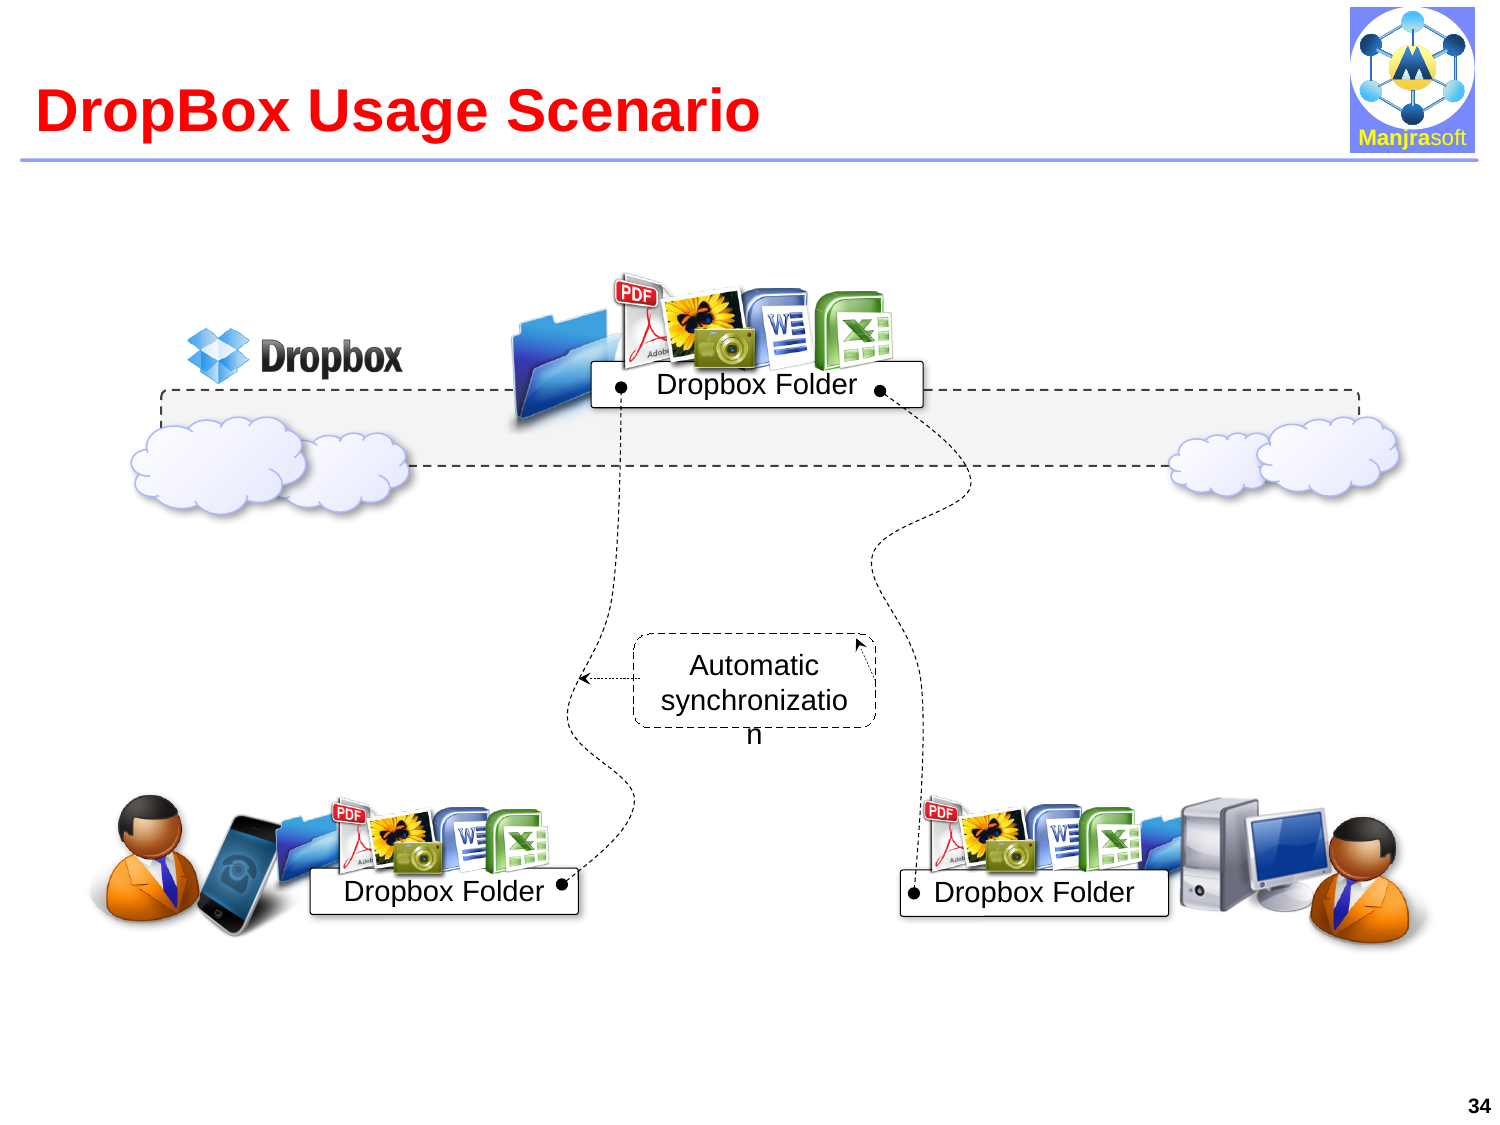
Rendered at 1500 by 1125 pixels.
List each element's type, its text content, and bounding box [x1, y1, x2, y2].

slide_number 34 [1364, 1093, 1500, 1120]
title DropBox Usage Scenario [26, 0, 1479, 145]
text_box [49, 224, 1468, 1013]
